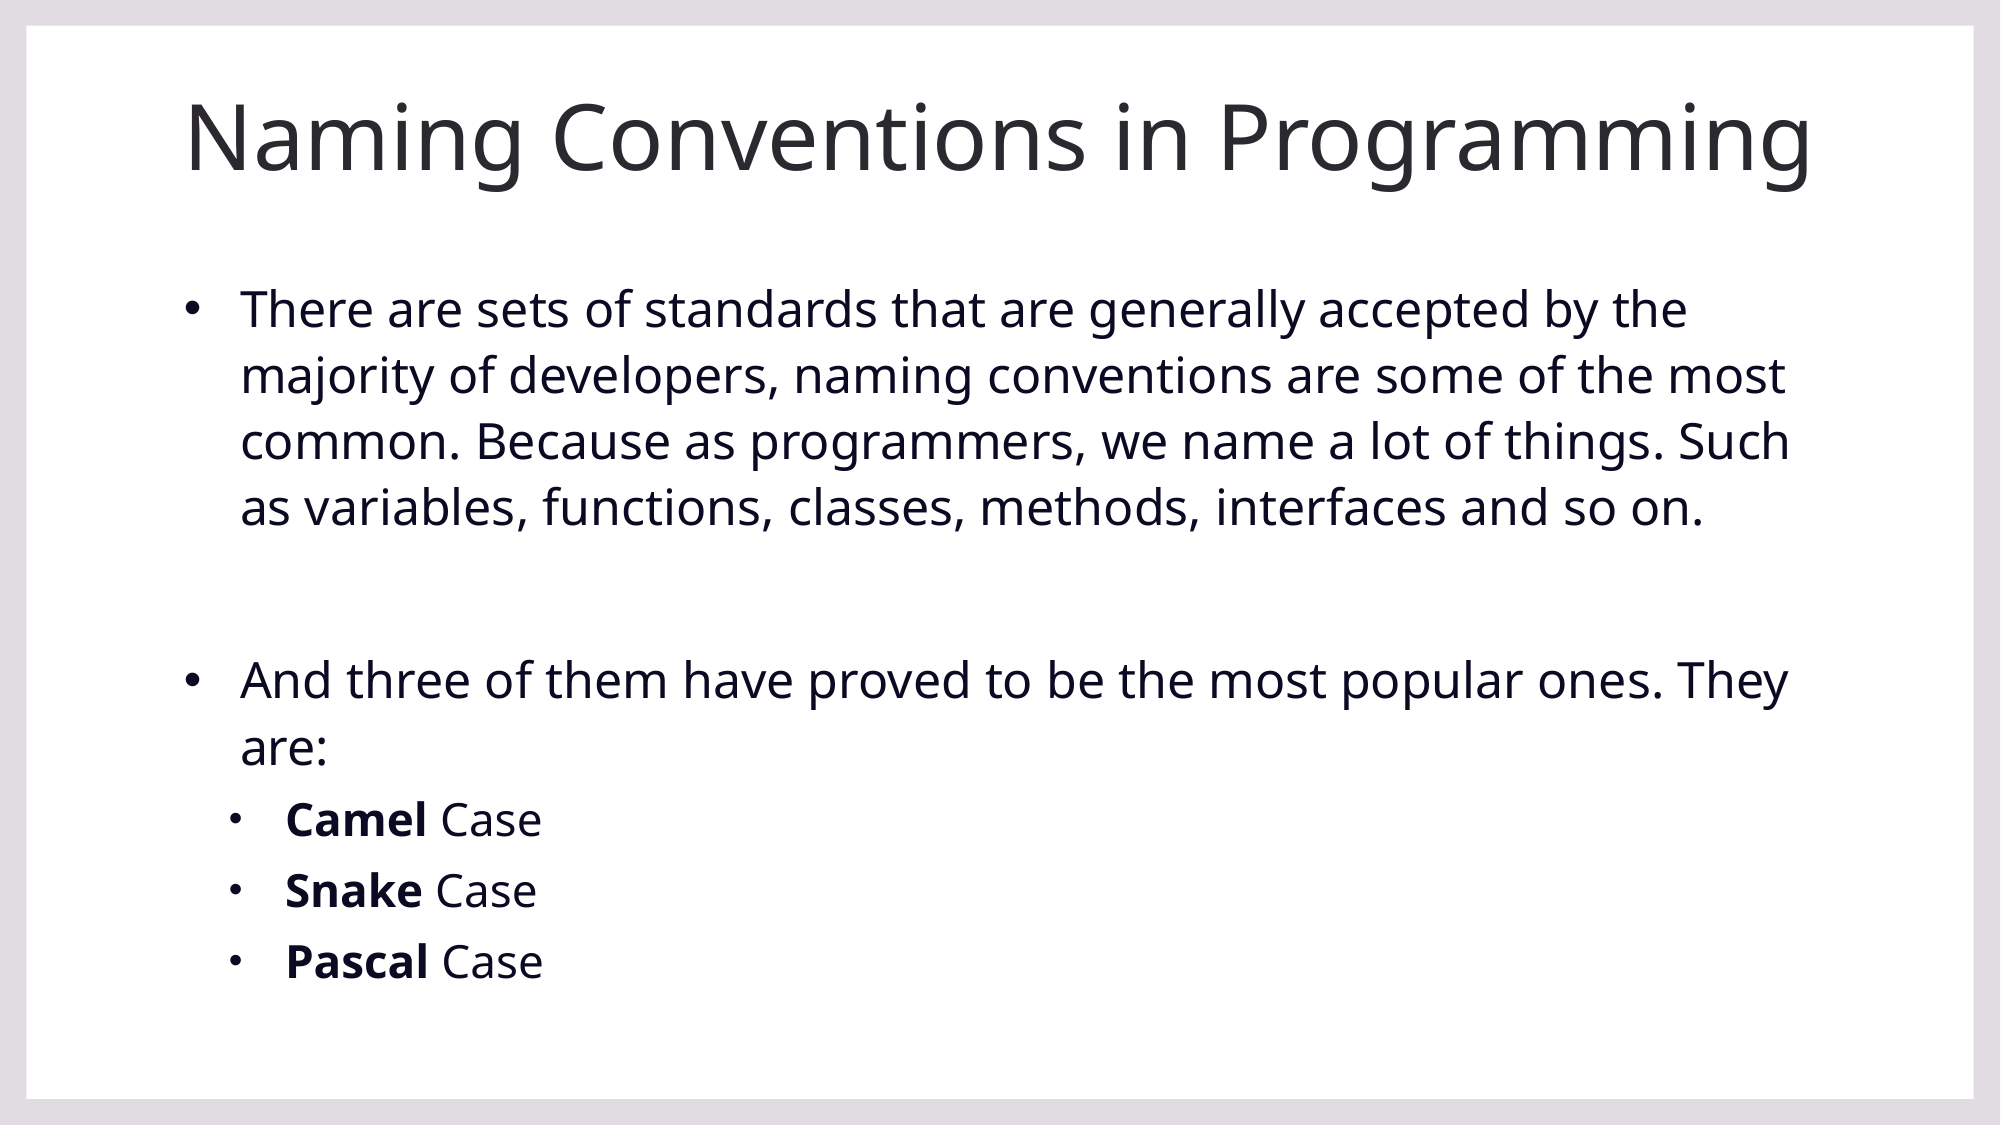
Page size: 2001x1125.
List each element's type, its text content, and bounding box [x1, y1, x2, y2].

list There are sets of standards that are generally accepted by the majority of developers, naming conventions are some of the most common. Because as programmers, we name a lot of things. Such as variables, functions, classes, methods, interfaces and so on. And three of them have proved to be the most popular ones. They are: Camel Case Snake Case Pascal Case [168, 264, 1832, 1050]
title Naming Conventions in Programming [168, 56, 1850, 196]
